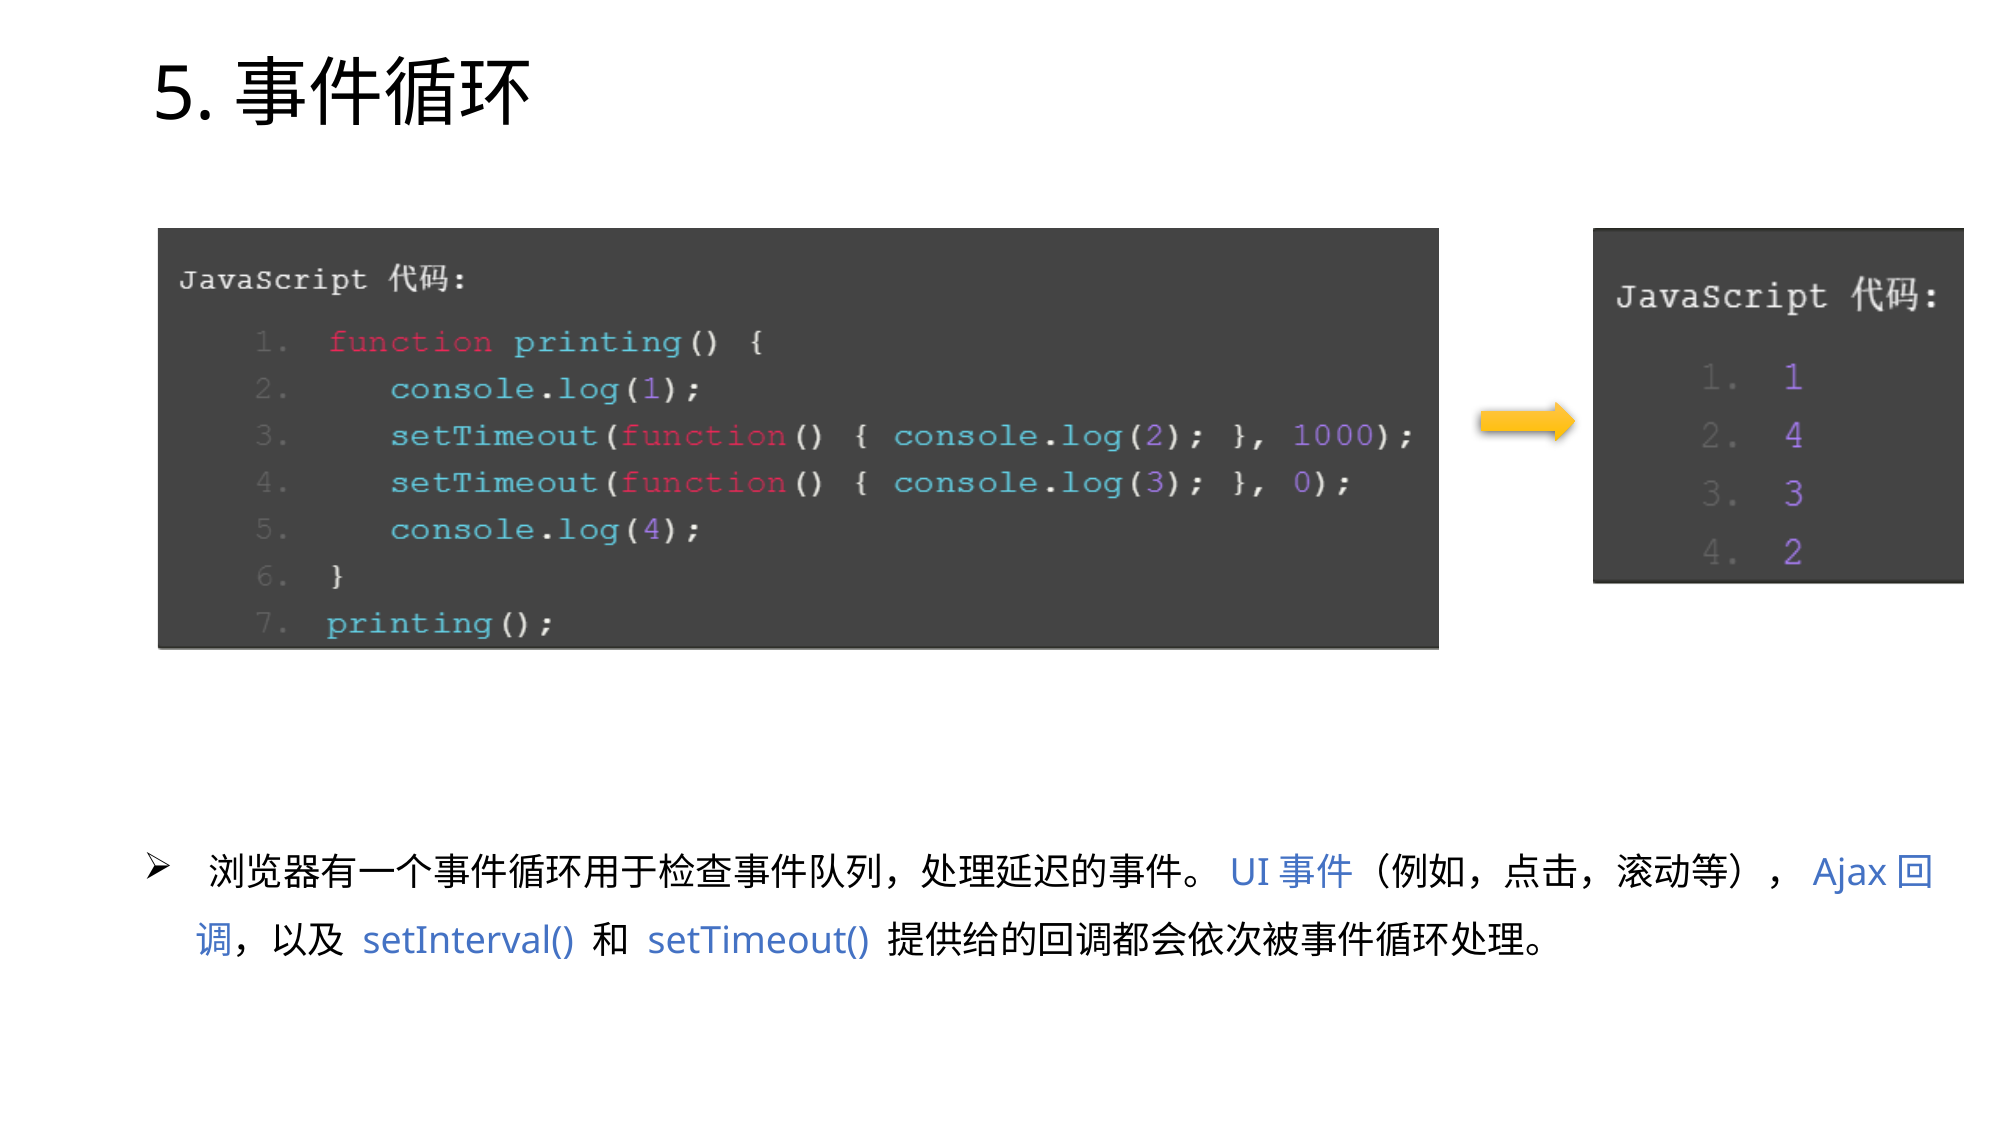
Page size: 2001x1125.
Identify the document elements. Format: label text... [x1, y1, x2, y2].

picture [1592, 228, 1964, 586]
text_box 浏览器有一个事件循环用于检查事件队列，处理延迟的事件。UI事件（例如，点击，滚动等），Ajax回 调，以及 setInterval() 和 setTimeout() 提供给的回调都会依次被事件循环处理。 [140, 825, 1937, 961]
text_box [1481, 401, 1576, 441]
picture [157, 228, 1439, 650]
list 5.事件循环 [137, 46, 1863, 136]
